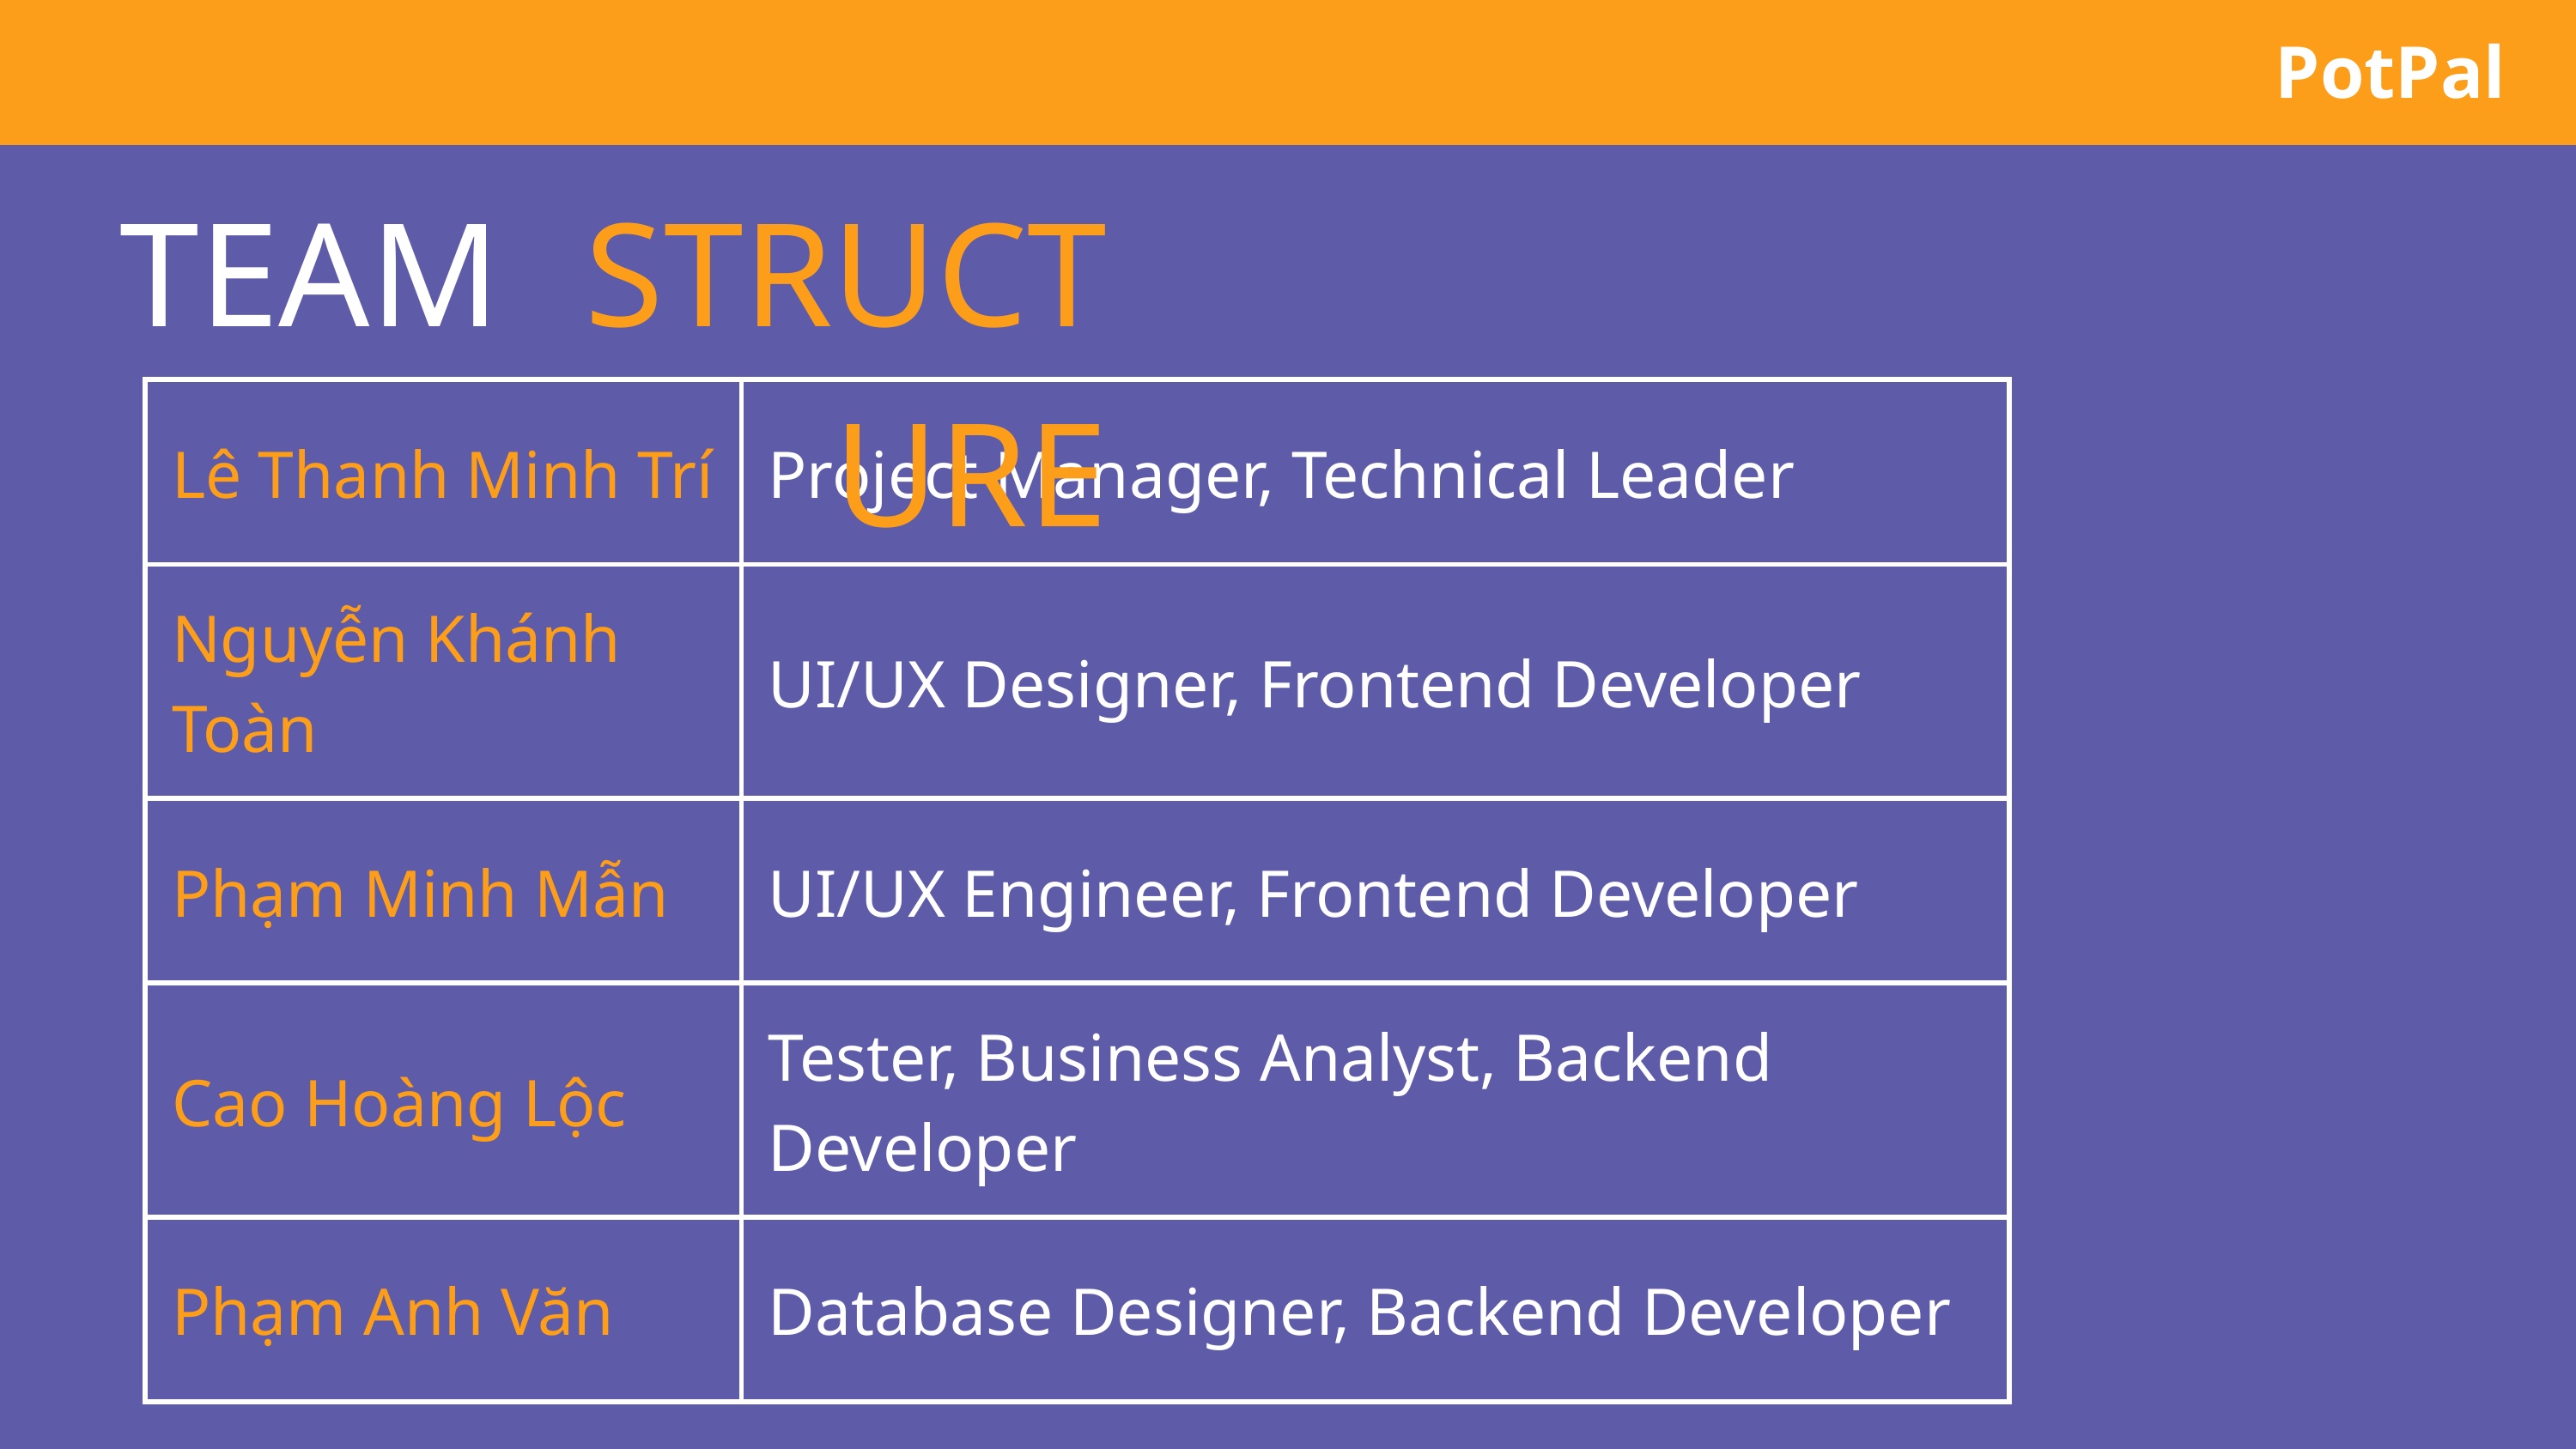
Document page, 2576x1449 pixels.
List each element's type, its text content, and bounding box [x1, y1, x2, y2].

table_cell Cao Hoàng Lộc [148, 985, 739, 1215]
table_cell UI/UX Engineer, Frontend Developer [744, 801, 2007, 980]
text_box TEAM [63, 155, 501, 355]
table_header Lê Thanh Minh Trí [148, 382, 739, 562]
table_cell Phạm Anh Văn [148, 1220, 739, 1399]
table_cell Phạm Minh Mẫn [148, 801, 739, 980]
table_cell Nguyễn Khánh Toàn [148, 567, 739, 796]
table_header Project Manager, Technical Leader [744, 382, 2007, 562]
table_cell Tester, Business Analyst, Backend Developer [744, 985, 2007, 1215]
table_cell UI/UX Designer, Frontend Developer [744, 567, 2007, 796]
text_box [0, 0, 2576, 145]
text_box STRUCTURE [528, 155, 1109, 556]
table_cell Database Designer, Backend Developer [744, 1220, 2007, 1399]
